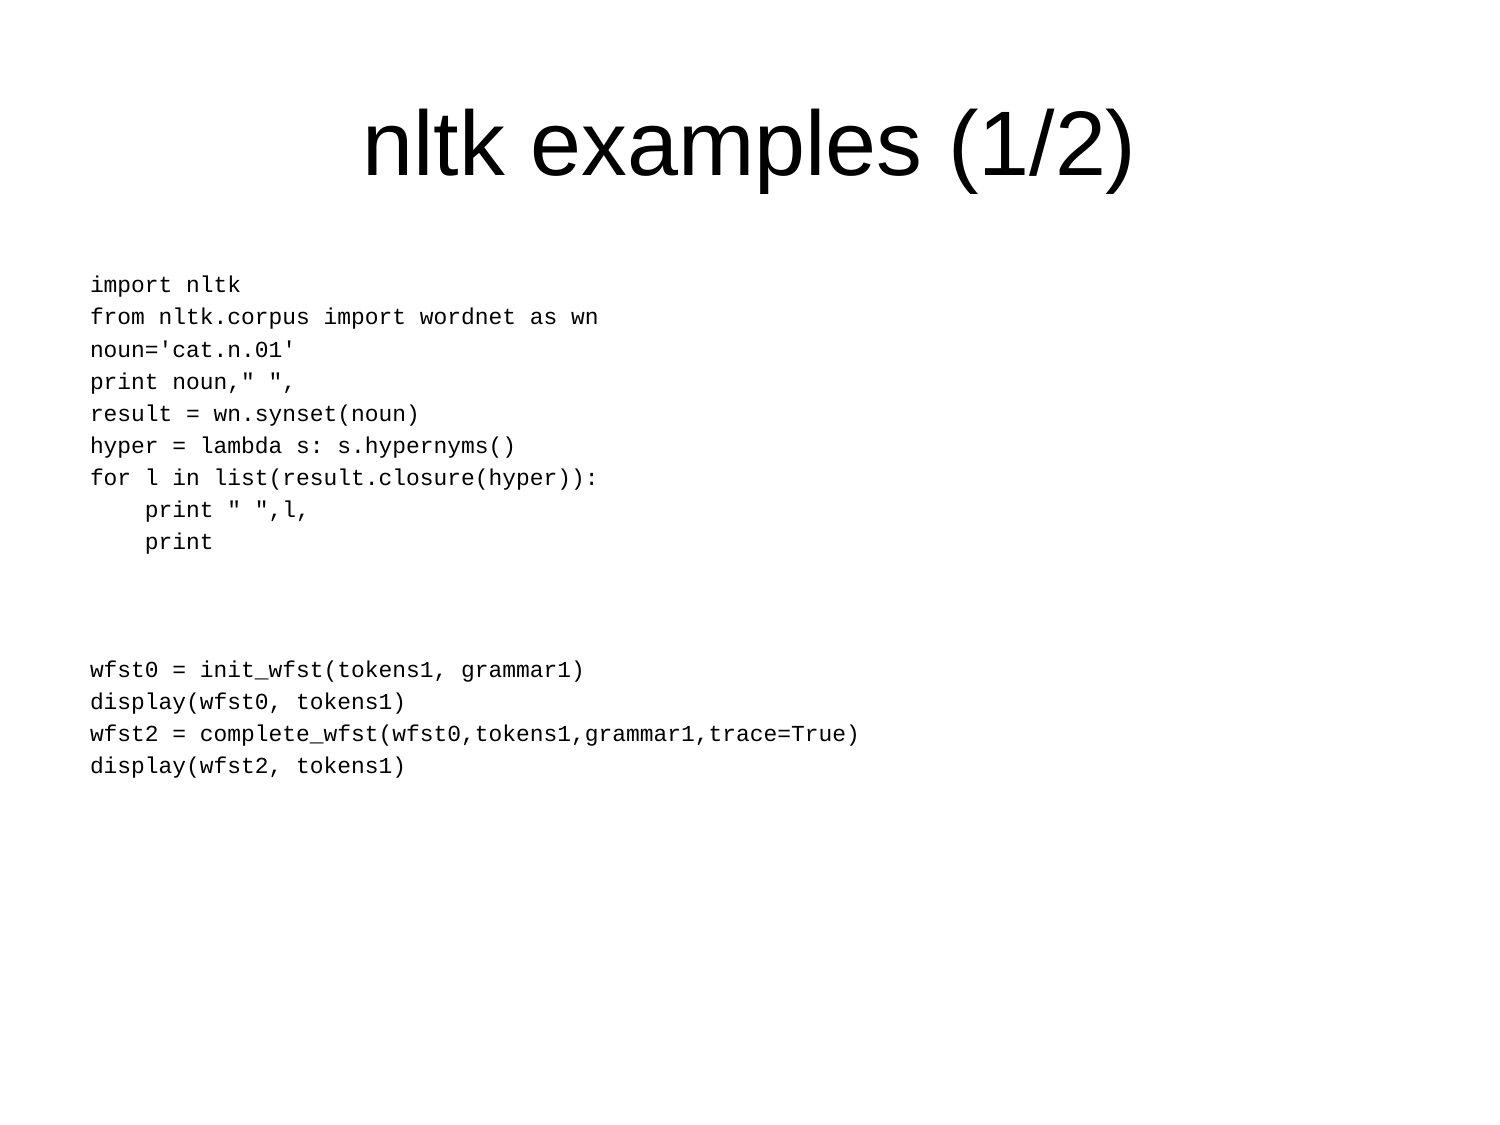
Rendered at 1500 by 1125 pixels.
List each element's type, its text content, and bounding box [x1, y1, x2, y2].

title nltk examples (1/2) [75, 45, 1425, 233]
list import nltk from nltk.corpus import wordnet as wn noun='cat.n.01' print noun," ", result = wn.synset(noun) hyper = lambda s: s.hypernyms() for l in list(result.closure(hyper)): print " ",l, print wfst0 = init_wfst(tokens1, grammar1) display(wfst0, tokens1) wfst2 = complete_wfst(wfst0,tokens1,grammar1,trace=True) display(wfst2, tokens1) [75, 262, 1425, 1005]
